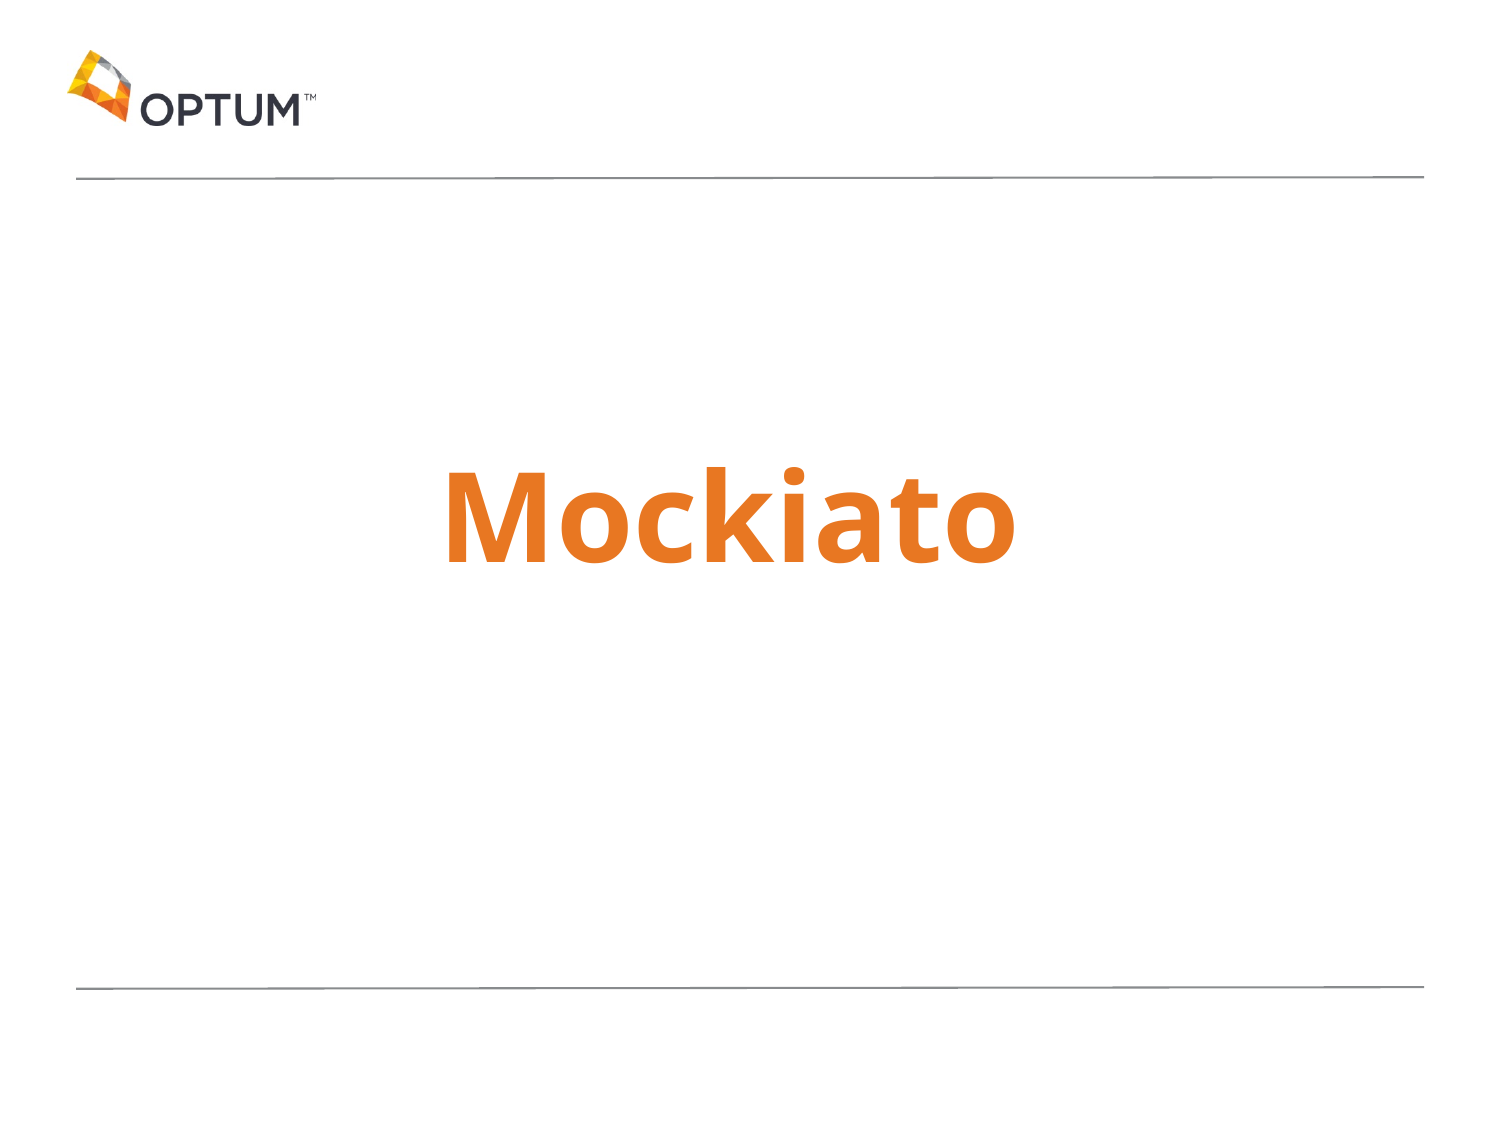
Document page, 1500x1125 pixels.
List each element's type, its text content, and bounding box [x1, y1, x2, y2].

picture [67, 50, 316, 126]
title Mockiato [123, 396, 1399, 597]
